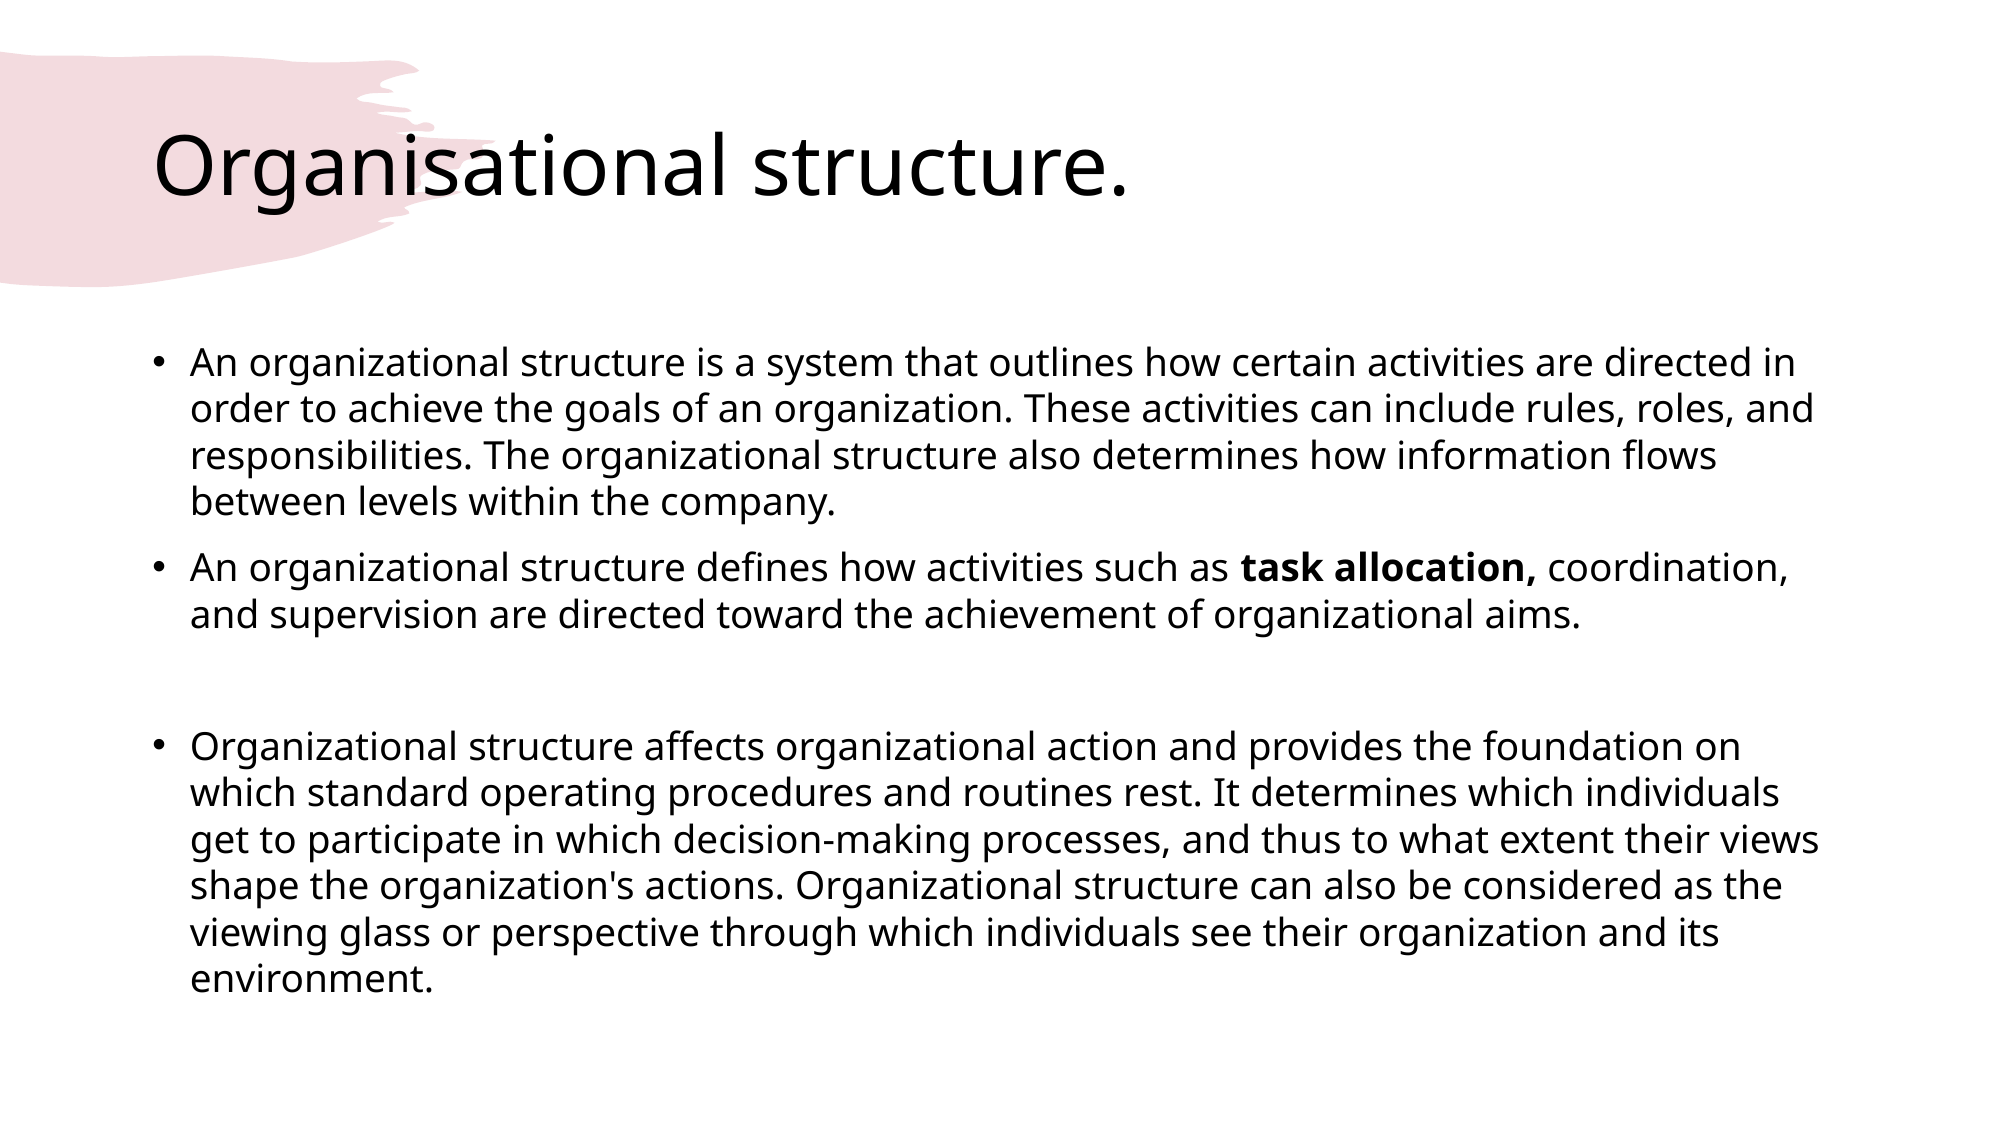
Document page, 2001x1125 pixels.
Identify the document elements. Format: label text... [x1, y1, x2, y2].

title Organisational structure. [137, 59, 1863, 278]
list An organizational structure is a system that outlines how certain activities are directed in order to achieve the goals of an organization. These activities can include rules, roles, and responsibilities. The organizational structure also determines how information flows between levels within the company. An organizational structure defines how activities such as task allocation, coordination, and supervision are directed toward the achievement of organizational aims. Organizational structure affects organizational action and provides the foundation on which standard operating procedures and routines rest. It determines which individuals get to participate in which decision-making processes, and thus to what extent their views shape the organization's actions. Organizational structure can also be considered as the viewing glass or perspective through which individuals see their organization and its environment. [137, 329, 1863, 1013]
